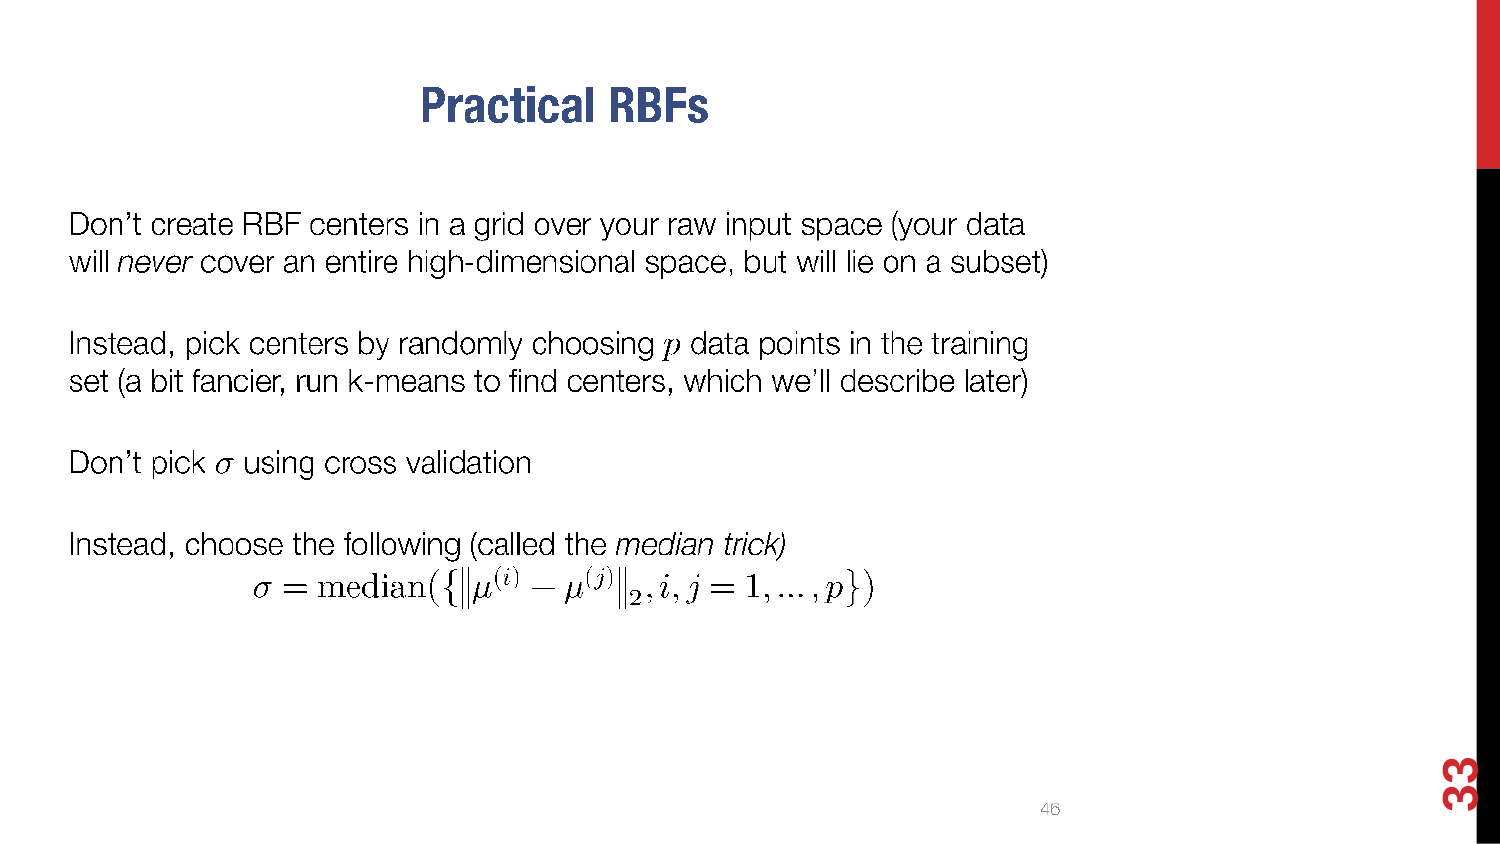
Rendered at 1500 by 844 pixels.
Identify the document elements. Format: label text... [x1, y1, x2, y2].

picture [0, 0, 1126, 844]
slide_number ‹#› [1427, 665, 1488, 828]
